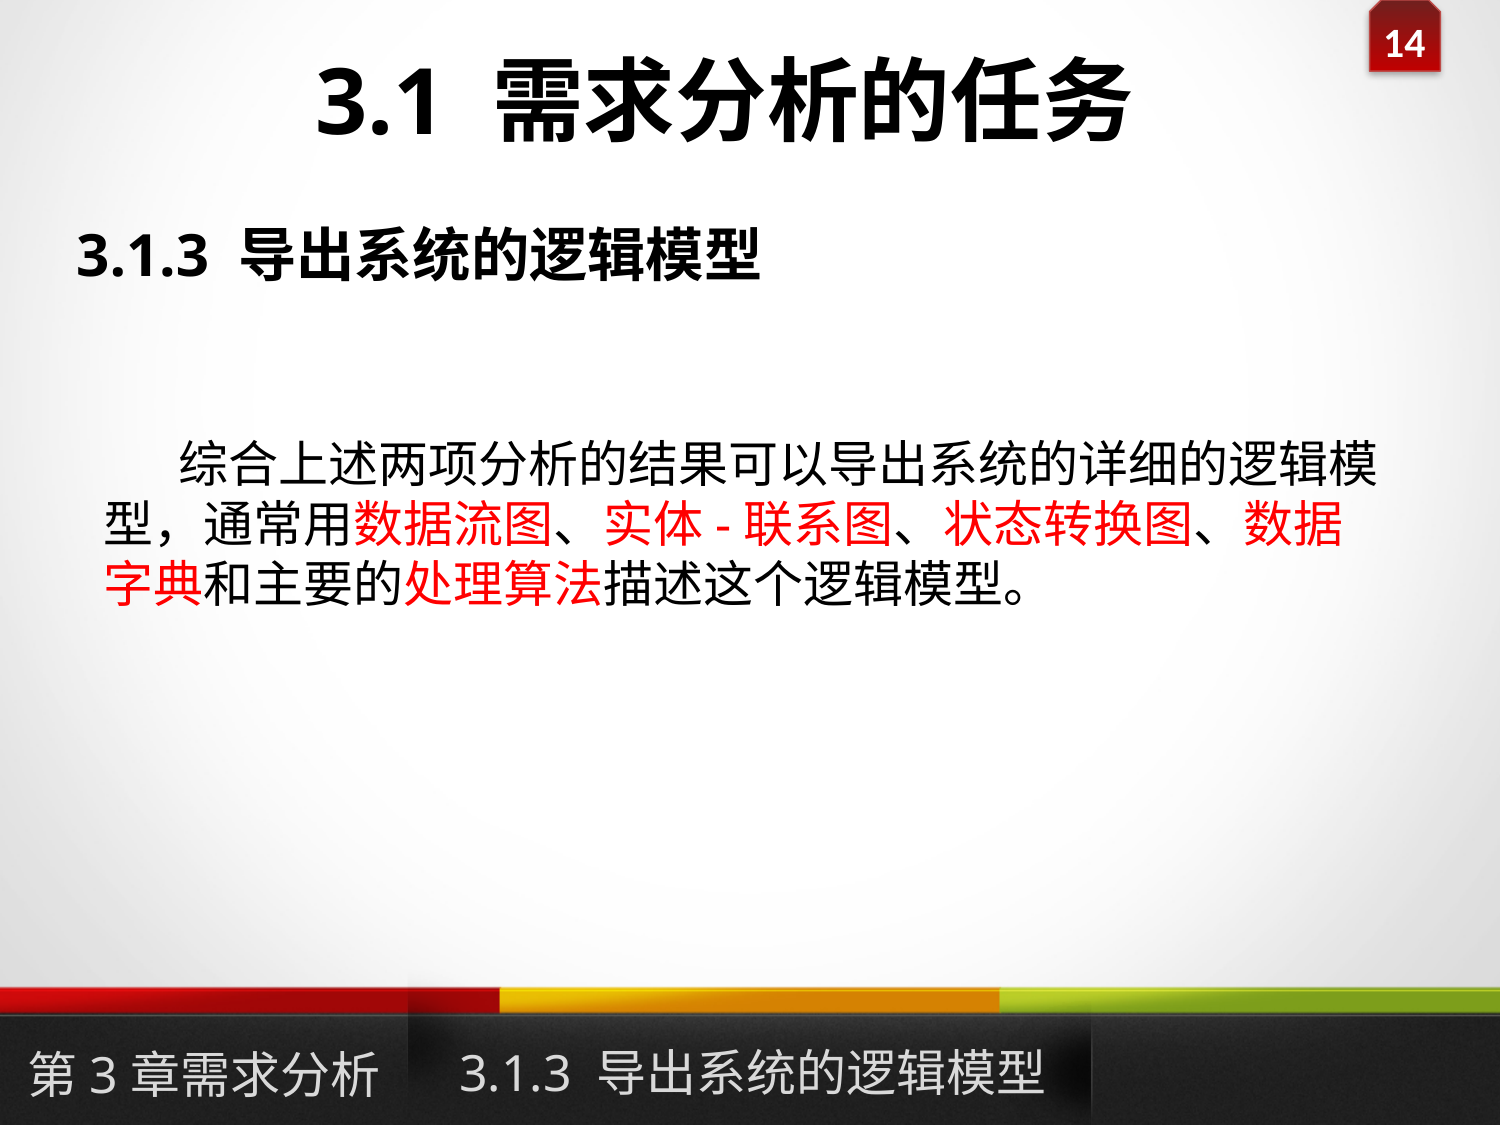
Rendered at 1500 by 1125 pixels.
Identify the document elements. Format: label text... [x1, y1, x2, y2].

picture [0, 0, 1500, 1125]
text_box 第3章需求分析 [0, 1034, 431, 1113]
text_box 综合上述两项分析的结果可以导出系统的详细的逻辑模型，通常用数据流图、实体-联系图、状态转换图、数据字典和主要的处理算法描述这个逻辑模型。 [86, 423, 1402, 621]
text_box 3.1.3 导出系统的逻辑模型 [59, 209, 885, 298]
text_box 3.1.3 导出系统的逻辑模型 [419, 1032, 1087, 1111]
title 3.1 需求分析的任务 [49, 3, 1400, 192]
